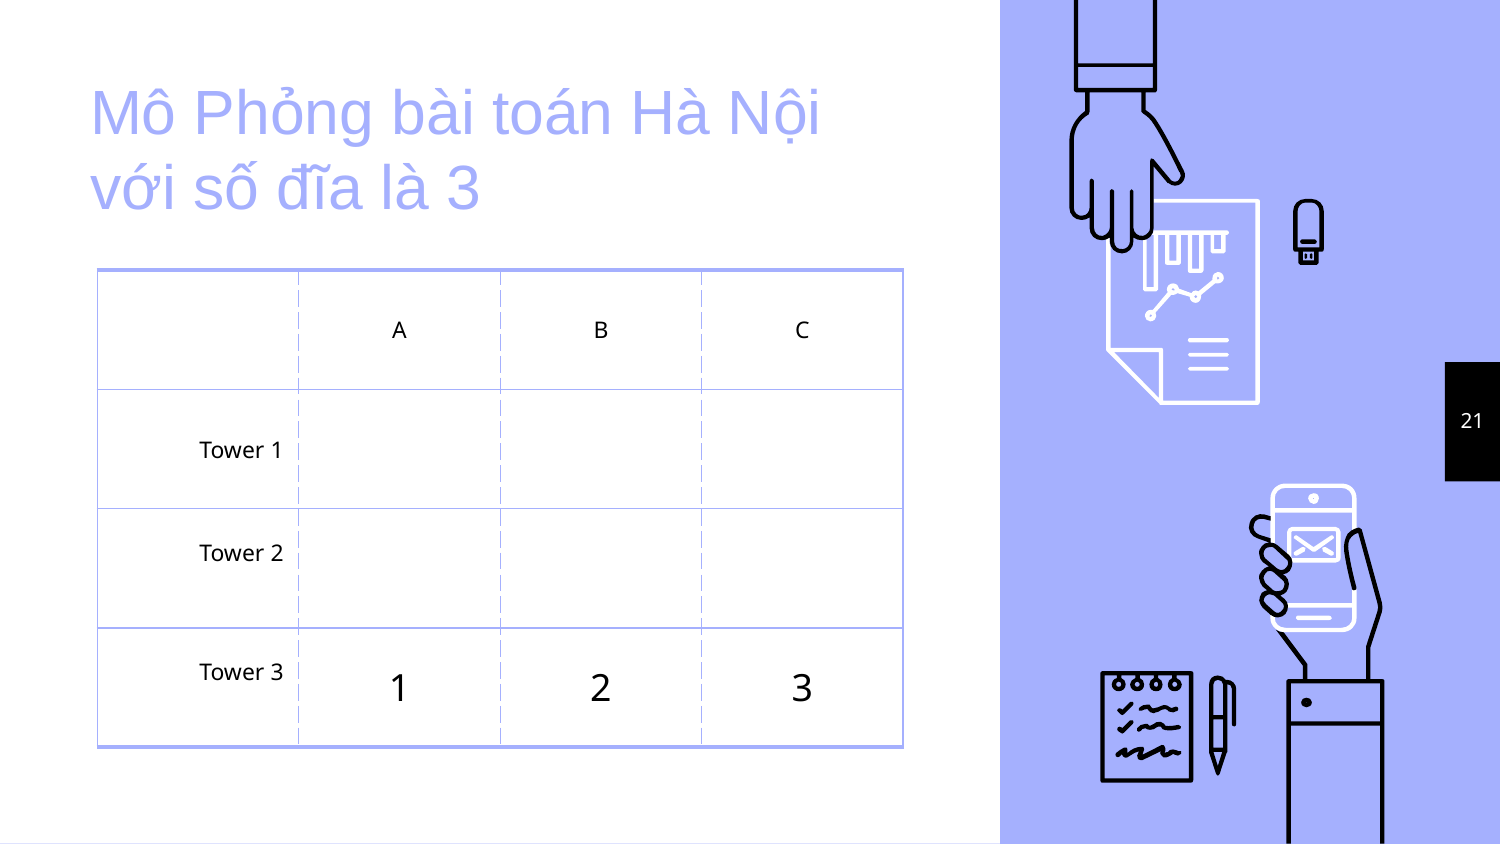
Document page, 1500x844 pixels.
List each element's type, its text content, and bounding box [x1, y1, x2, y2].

table_header A [299, 272, 500, 389]
slide_number 21 [1444, 362, 1500, 482]
table_cell Tower 3 [98, 629, 299, 745]
title Mô Phỏng bài toán Hà Nội với số đĩa là 3 [75, 96, 918, 237]
table_cell [500, 390, 702, 508]
table_cell 3 [702, 629, 902, 745]
table_header [98, 272, 299, 389]
table_cell Tower 1 [98, 390, 299, 508]
table_cell [299, 509, 500, 627]
table_cell 1 [299, 629, 500, 745]
table_header C [702, 272, 902, 389]
table_cell Tower 2 [98, 509, 299, 627]
table_cell 2 [500, 629, 702, 745]
table_header B [500, 272, 702, 389]
table_cell [702, 509, 902, 627]
table_cell [500, 509, 702, 627]
table_cell [702, 390, 902, 508]
table_cell [299, 390, 500, 508]
